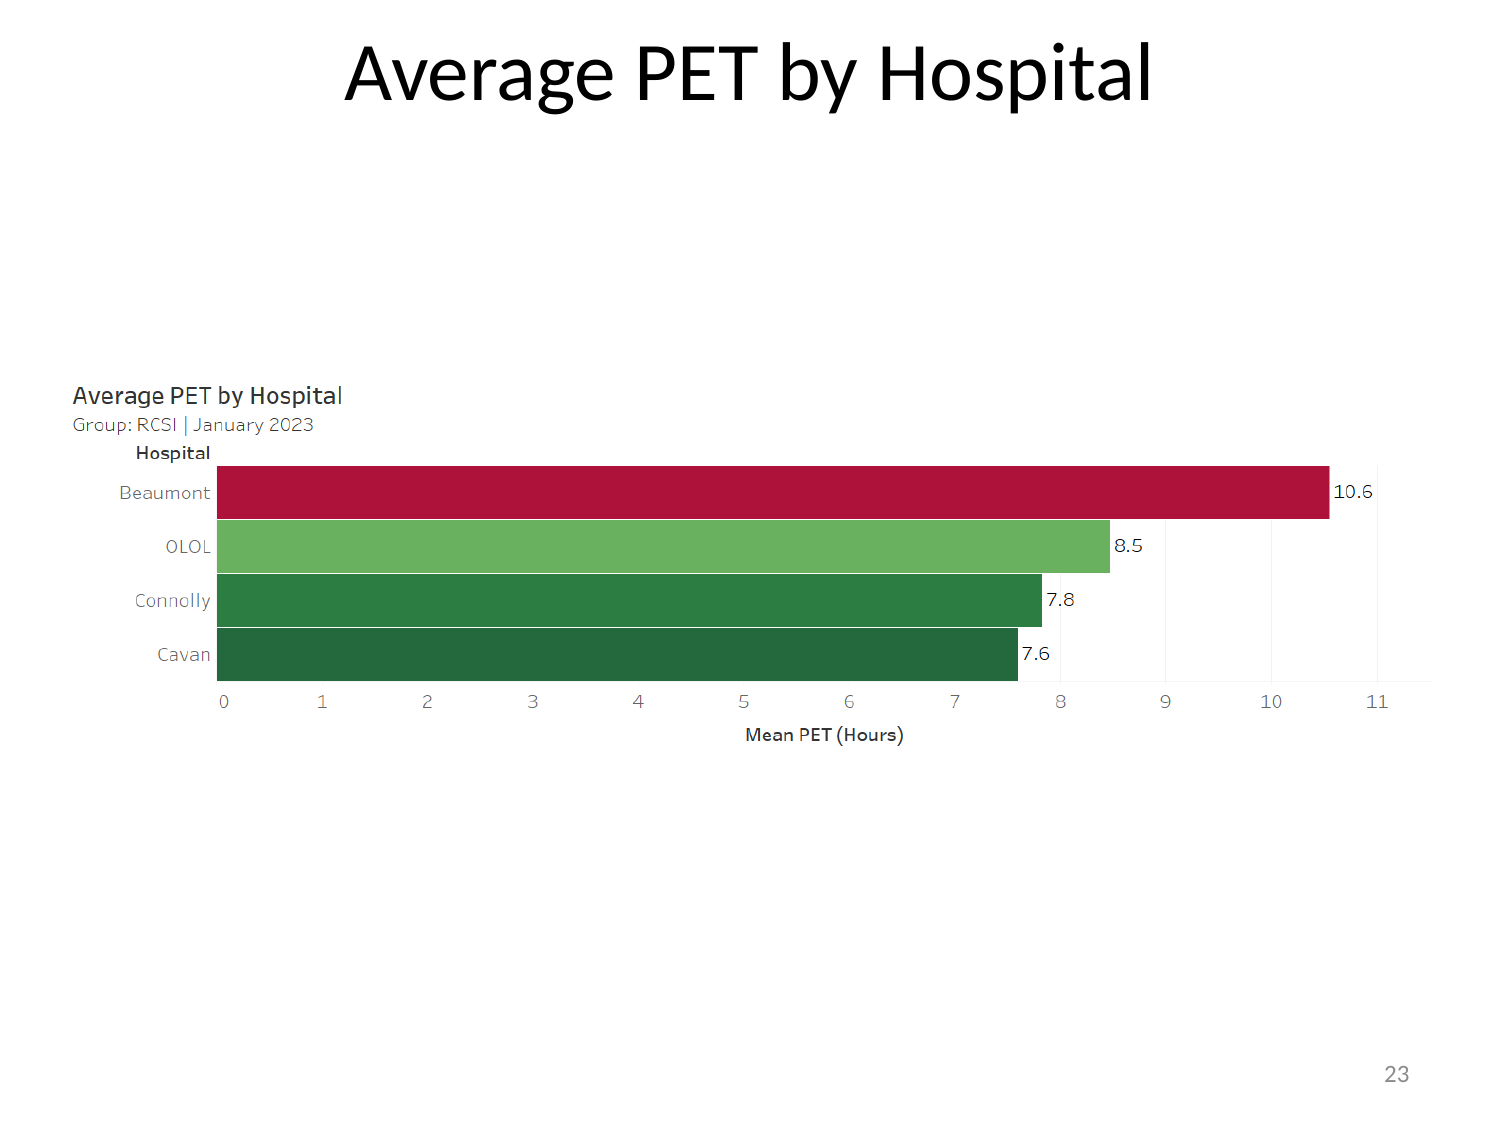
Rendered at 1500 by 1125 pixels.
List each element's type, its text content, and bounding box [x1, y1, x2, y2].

text_box 23 [1074, 1042, 1425, 1103]
picture [67, 371, 1433, 753]
text_box Average PET by Hospital [74, 9, 1425, 126]
